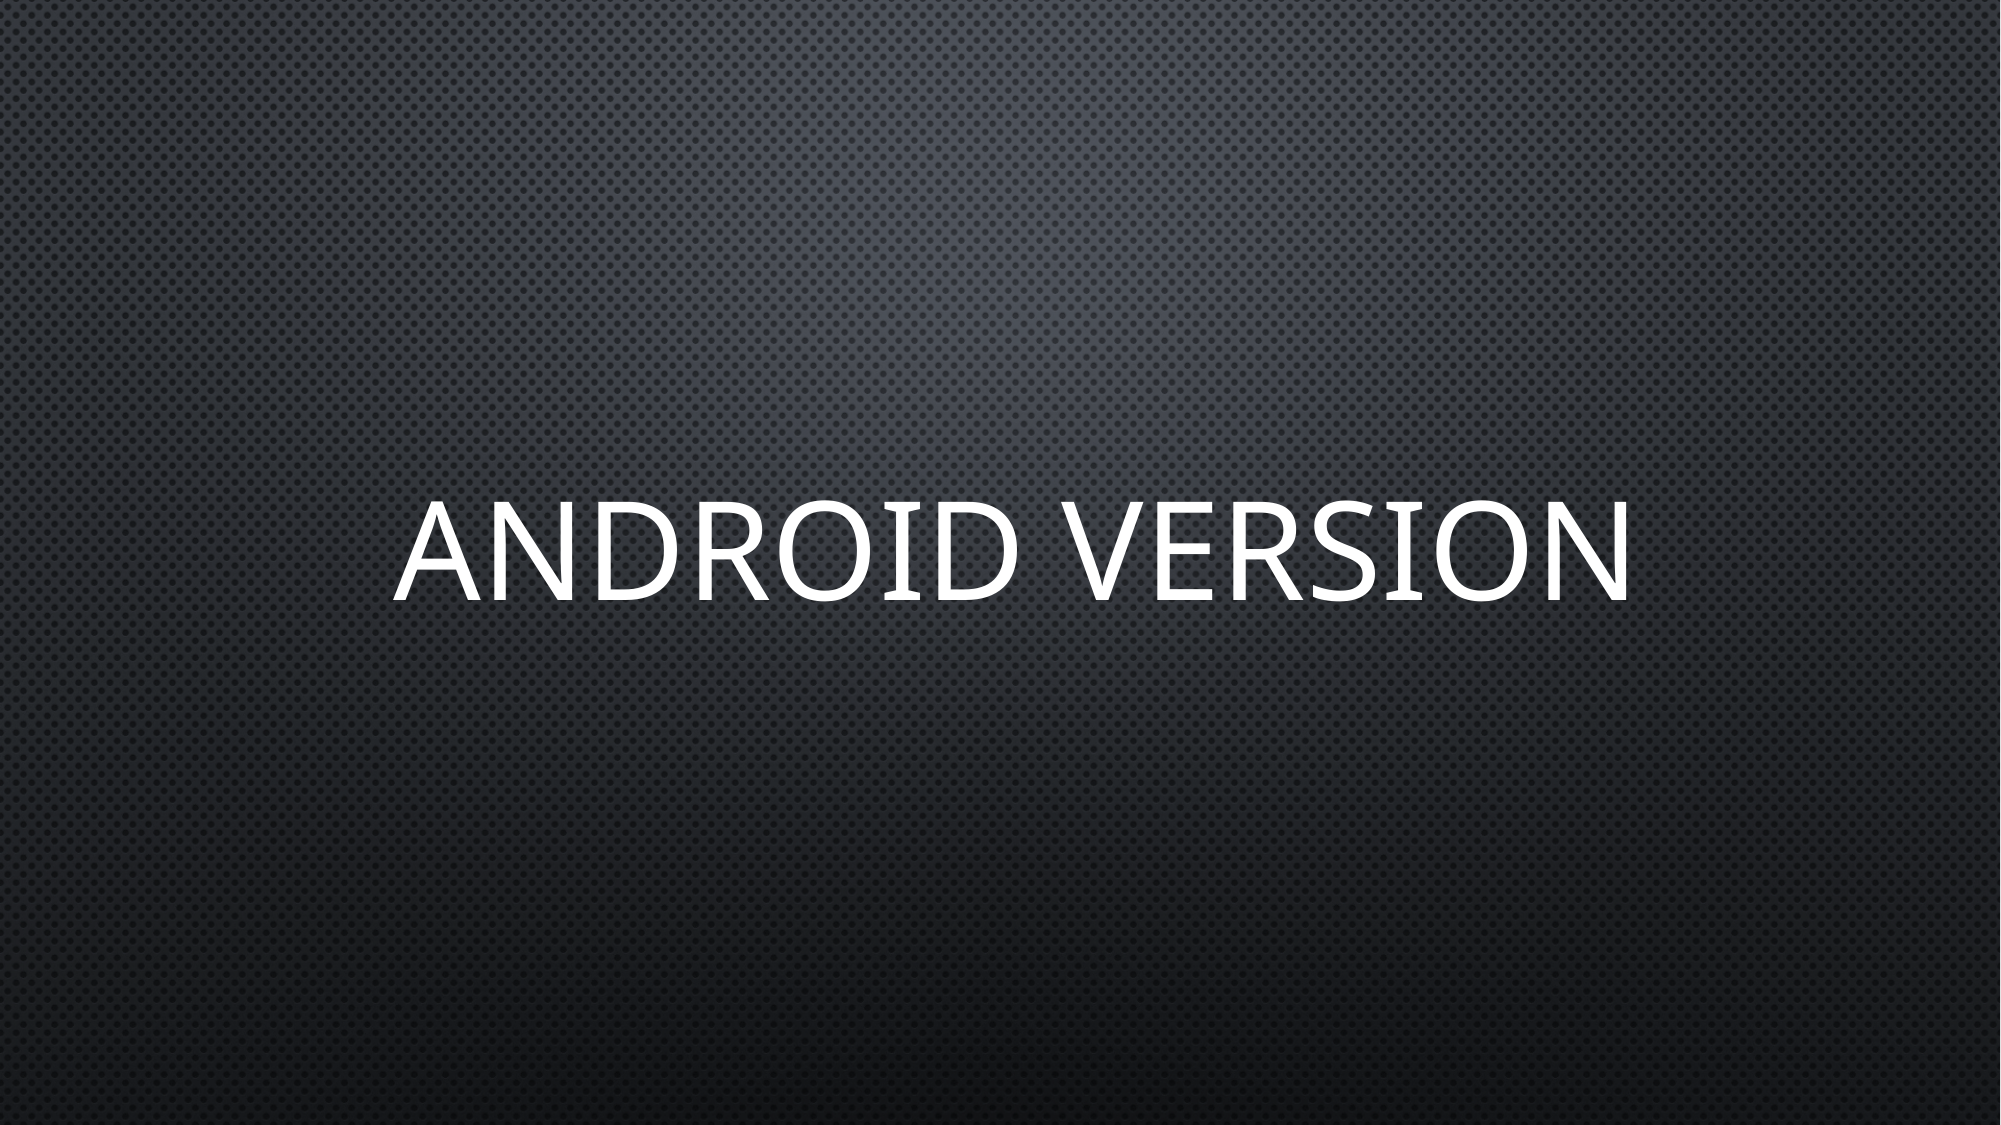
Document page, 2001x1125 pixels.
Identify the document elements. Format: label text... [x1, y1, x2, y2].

title Android Version [204, 389, 1830, 702]
